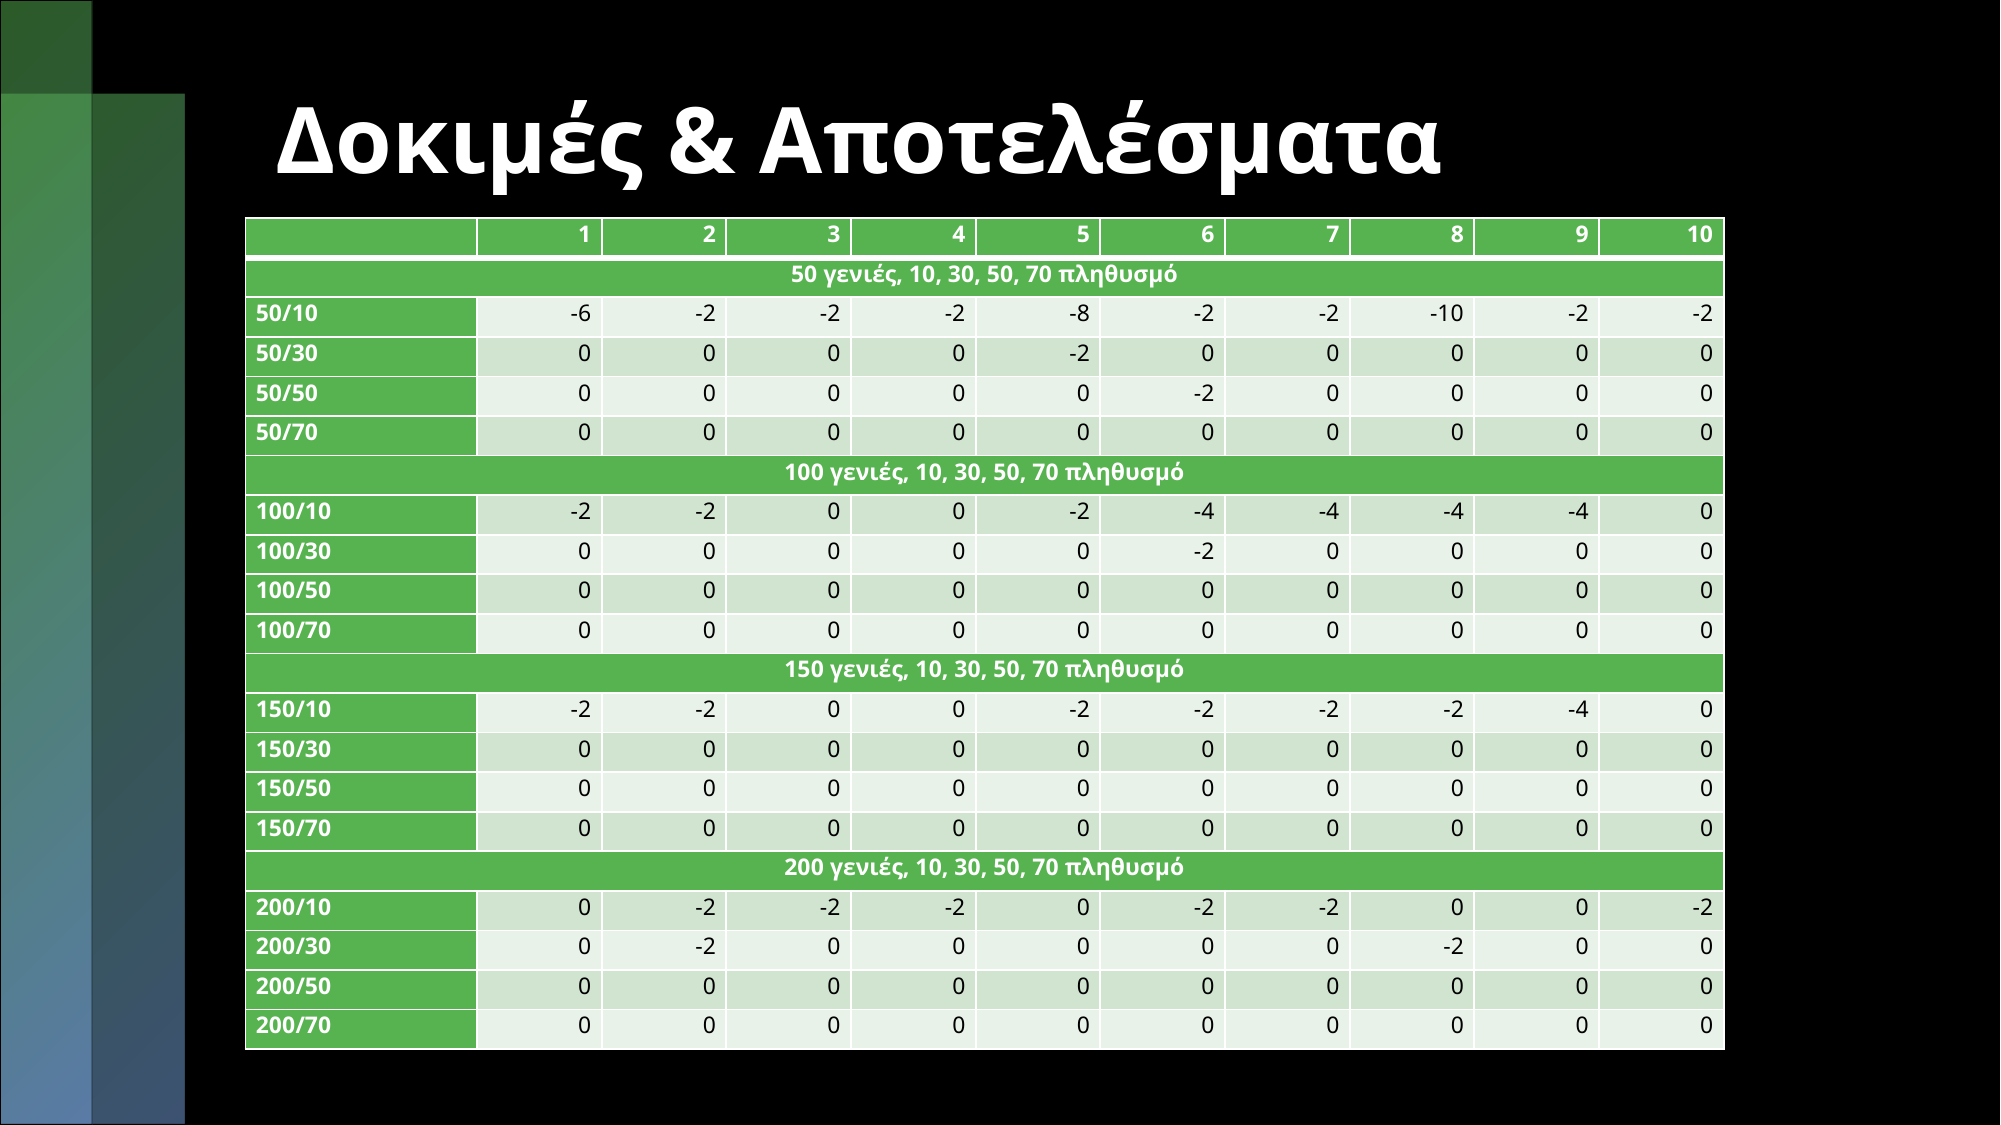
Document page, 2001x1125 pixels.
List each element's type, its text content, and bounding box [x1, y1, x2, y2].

table_cell -2 [1226, 298, 1349, 336]
table_cell 0 [603, 536, 725, 573]
table_cell 0 [852, 694, 975, 732]
table_cell 0 [1101, 615, 1224, 653]
table_cell 0 [1475, 733, 1598, 771]
table_cell 0 [478, 773, 601, 811]
table_cell 0 [478, 971, 601, 1009]
table_cell 0 [852, 338, 975, 376]
table_cell 200/10 [246, 892, 476, 930]
table_cell 0 [852, 773, 975, 811]
table_cell 0 [1475, 338, 1598, 376]
table_header 4 [852, 219, 975, 255]
table_cell -2 [852, 892, 975, 930]
table_cell 0 [977, 733, 1099, 771]
table_cell 0 [1475, 931, 1598, 969]
table_cell 50/10 [246, 298, 476, 336]
table_cell 0 [1226, 1010, 1349, 1048]
table_cell 0 [1226, 615, 1349, 653]
table_cell 0 [1600, 773, 1723, 811]
table_cell 0 [727, 813, 850, 850]
table_cell 0 [603, 575, 725, 613]
table_cell 0 [603, 417, 725, 455]
table_cell -4 [1351, 496, 1473, 534]
table_cell 0 [1475, 1010, 1598, 1048]
table_cell 0 [478, 417, 601, 455]
table_cell 0 [1600, 813, 1723, 850]
table_cell 0 [1101, 971, 1224, 1009]
table_cell 0 [1475, 615, 1598, 653]
table_cell -2 [1600, 298, 1723, 336]
table_header 8 [1351, 219, 1473, 255]
table_cell 0 [1226, 338, 1349, 376]
table_cell -2 [603, 694, 725, 732]
table_cell 0 [1475, 575, 1598, 613]
table_cell 150/50 [246, 773, 476, 811]
table_cell 0 [727, 931, 850, 969]
table_cell -2 [977, 338, 1099, 376]
table_cell 0 [1351, 1010, 1473, 1048]
table_cell 0 [727, 496, 850, 534]
table_cell 0 [852, 615, 975, 653]
table_cell 0 [478, 733, 601, 771]
table_cell -2 [603, 298, 725, 336]
table_cell 0 [1226, 733, 1349, 771]
table_cell 200/70 [246, 1010, 476, 1048]
table_cell 0 [1475, 773, 1598, 811]
table_cell 0 [1226, 417, 1349, 455]
table_cell -2 [977, 496, 1099, 534]
table_cell 0 [852, 931, 975, 969]
table_cell 0 [852, 575, 975, 613]
table_cell 200/50 [246, 971, 476, 1009]
table_cell 0 [727, 417, 850, 455]
table_cell -2 [1226, 892, 1349, 930]
table_cell 0 [1600, 971, 1723, 1009]
table_cell 0 [603, 971, 725, 1009]
table_cell -2 [478, 694, 601, 732]
table_cell 0 [478, 813, 601, 850]
table_header 6 [1101, 219, 1224, 255]
table_cell 0 [603, 773, 725, 811]
table_cell 50/30 [246, 338, 476, 376]
table_cell -2 [603, 931, 725, 969]
table_cell 0 [727, 733, 850, 771]
table_cell 0 [852, 971, 975, 1009]
table_cell 0 [977, 536, 1099, 573]
table_cell -2 [478, 496, 601, 534]
table_cell 0 [1351, 417, 1473, 455]
table_cell -2 [603, 892, 725, 930]
table_header 3 [727, 219, 850, 255]
table_cell 0 [727, 694, 850, 732]
table_cell 0 [852, 496, 975, 534]
table_header 7 [1226, 219, 1349, 255]
table_cell 150/30 [246, 733, 476, 771]
table_cell 0 [727, 773, 850, 811]
table_cell 0 [1226, 773, 1349, 811]
table_cell -2 [1101, 892, 1224, 930]
table_cell 200 γενιές, 10, 30, 50, 70 πληθυσμό [246, 852, 1723, 890]
table_header 5 [977, 219, 1099, 255]
table_cell 0 [478, 377, 601, 415]
table_cell 100/10 [246, 496, 476, 534]
table_header 10 [1600, 219, 1723, 255]
table_cell -2 [1101, 298, 1224, 336]
table_cell 0 [1475, 892, 1598, 930]
table_cell 0 [727, 615, 850, 653]
table_cell 0 [852, 733, 975, 771]
table_cell -4 [1475, 496, 1598, 534]
table_cell 0 [1351, 773, 1473, 811]
table_cell 0 [852, 1010, 975, 1048]
table_cell 0 [478, 892, 601, 930]
table_cell -10 [1351, 298, 1473, 336]
table_cell 0 [1351, 733, 1473, 771]
table_cell 0 [977, 575, 1099, 613]
table_cell -4 [1475, 694, 1598, 732]
table_header 1 [478, 219, 601, 255]
table_header 2 [603, 219, 725, 255]
table_cell 0 [1600, 536, 1723, 573]
table_cell 0 [977, 892, 1099, 930]
table_cell 0 [1600, 931, 1723, 969]
table_cell 0 [478, 338, 601, 376]
table_cell 100/30 [246, 536, 476, 573]
table_cell 0 [977, 1010, 1099, 1048]
table_cell -2 [1101, 377, 1224, 415]
table_cell 0 [1600, 694, 1723, 732]
table_cell 0 [478, 931, 601, 969]
table_cell 50 γενιές, 10, 30, 50, 70 πληθυσμό [246, 261, 1723, 296]
table_cell 0 [1351, 892, 1473, 930]
table_cell 0 [1101, 338, 1224, 376]
table_cell 0 [1226, 813, 1349, 850]
table_cell 0 [1351, 338, 1473, 376]
table_cell 0 [977, 773, 1099, 811]
table_cell 0 [478, 1010, 601, 1048]
table_cell 0 [603, 813, 725, 850]
table_cell 0 [1351, 813, 1473, 850]
table_cell 0 [478, 615, 601, 653]
table_cell 0 [1475, 536, 1598, 573]
table_cell -2 [727, 298, 850, 336]
table_cell 0 [603, 733, 725, 771]
table_cell -2 [603, 496, 725, 534]
table_cell 0 [478, 575, 601, 613]
table_cell 0 [1101, 1010, 1224, 1048]
table_cell 0 [1351, 615, 1473, 653]
table_cell 0 [478, 536, 601, 573]
table_cell -2 [1351, 931, 1473, 969]
table_cell 0 [603, 377, 725, 415]
table_cell 150 γενιές, 10, 30, 50, 70 πληθυσμό [246, 654, 1723, 692]
table_cell 0 [1600, 733, 1723, 771]
table_cell 0 [1600, 575, 1723, 613]
table_cell -2 [1475, 298, 1598, 336]
table_cell 0 [977, 377, 1099, 415]
table_cell 0 [1351, 377, 1473, 415]
table_cell 0 [1101, 733, 1224, 771]
table_cell 0 [977, 931, 1099, 969]
table_cell -2 [727, 892, 850, 930]
table_cell 0 [852, 536, 975, 573]
table_cell 0 [1600, 496, 1723, 534]
table_cell 0 [1351, 971, 1473, 1009]
table_cell 0 [1101, 773, 1224, 811]
table_cell -8 [977, 298, 1099, 336]
table_cell 0 [603, 1010, 725, 1048]
table_cell 0 [1475, 813, 1598, 850]
table_cell 0 [1226, 575, 1349, 613]
table_cell -2 [852, 298, 975, 336]
table_cell 100 γενιές, 10, 30, 50, 70 πληθυσμό [246, 456, 1723, 494]
table_cell 0 [727, 971, 850, 1009]
table_cell 0 [1226, 377, 1349, 415]
table_cell 0 [603, 615, 725, 653]
table_cell 0 [603, 338, 725, 376]
table_cell 0 [1226, 971, 1349, 1009]
table_cell 0 [1600, 417, 1723, 455]
table_cell 0 [1226, 931, 1349, 969]
table_header 9 [1475, 219, 1598, 255]
table_cell 150/10 [246, 694, 476, 732]
table_cell 0 [1600, 1010, 1723, 1048]
table_cell 200/30 [246, 931, 476, 969]
table_cell 0 [1351, 536, 1473, 573]
table_cell -2 [1600, 892, 1723, 930]
table_header [246, 219, 476, 255]
table_cell 100/50 [246, 575, 476, 613]
table_cell 0 [1101, 931, 1224, 969]
table_cell 0 [852, 377, 975, 415]
table_cell -2 [1101, 536, 1224, 573]
table_cell -2 [1101, 694, 1224, 732]
table_cell 0 [1101, 575, 1224, 613]
table_cell -4 [1226, 496, 1349, 534]
table_cell -6 [478, 298, 601, 336]
table_cell 0 [977, 417, 1099, 455]
table_cell 0 [1600, 338, 1723, 376]
table_cell -2 [977, 694, 1099, 732]
table_cell 0 [1600, 615, 1723, 653]
table_cell 0 [852, 417, 975, 455]
table_cell 100/70 [246, 615, 476, 653]
table_cell -4 [1101, 496, 1224, 534]
table_cell 0 [727, 377, 850, 415]
table_cell 0 [1226, 536, 1349, 573]
table_cell 0 [852, 813, 975, 850]
table_cell 0 [727, 1010, 850, 1048]
table_cell 0 [1101, 417, 1224, 455]
table_cell -2 [1226, 694, 1349, 732]
table_cell -2 [1351, 694, 1473, 732]
table_cell 0 [1101, 813, 1224, 850]
table_cell 0 [977, 813, 1099, 850]
table_cell 0 [727, 536, 850, 573]
table_cell 50/70 [246, 417, 476, 455]
table_cell 0 [1600, 377, 1723, 415]
table_cell 150/70 [246, 813, 476, 850]
table_cell 0 [1351, 575, 1473, 613]
table_cell 0 [1475, 971, 1598, 1009]
table_cell 0 [1475, 417, 1598, 455]
table_cell 0 [977, 971, 1099, 1009]
table_cell 0 [727, 338, 850, 376]
table_cell 0 [977, 615, 1099, 653]
table_cell 50/50 [246, 377, 476, 415]
title Δοκιμές & Αποτελέσματα [260, 74, 1817, 329]
table_cell 0 [727, 575, 850, 613]
table_cell 0 [1475, 377, 1598, 415]
